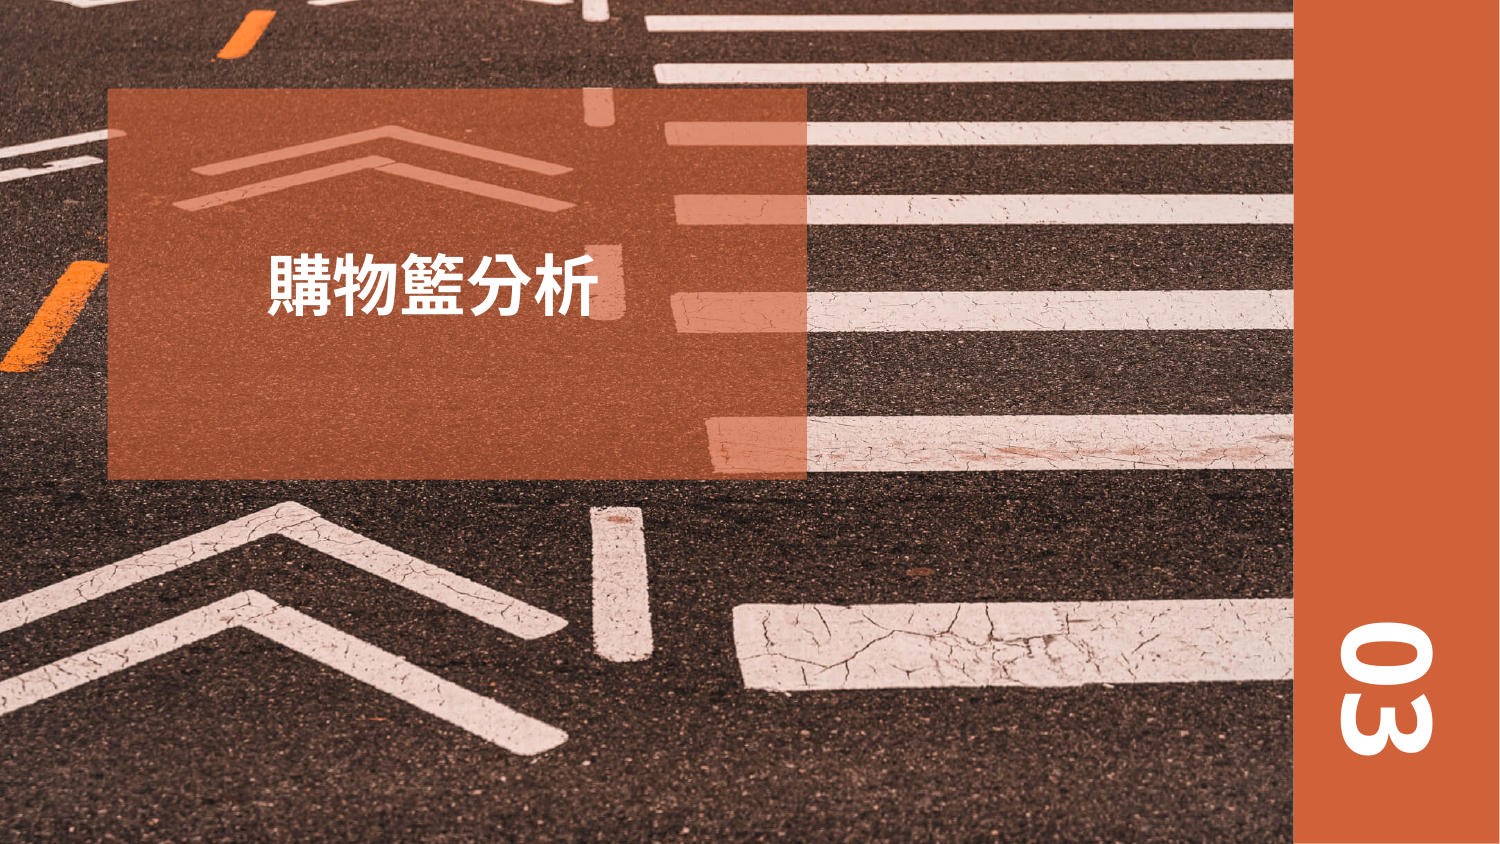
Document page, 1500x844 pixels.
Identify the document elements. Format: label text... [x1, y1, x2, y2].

title 03 [1387, 603, 1483, 844]
text_box [1295, 0, 1500, 844]
picture [0, 0, 1294, 844]
